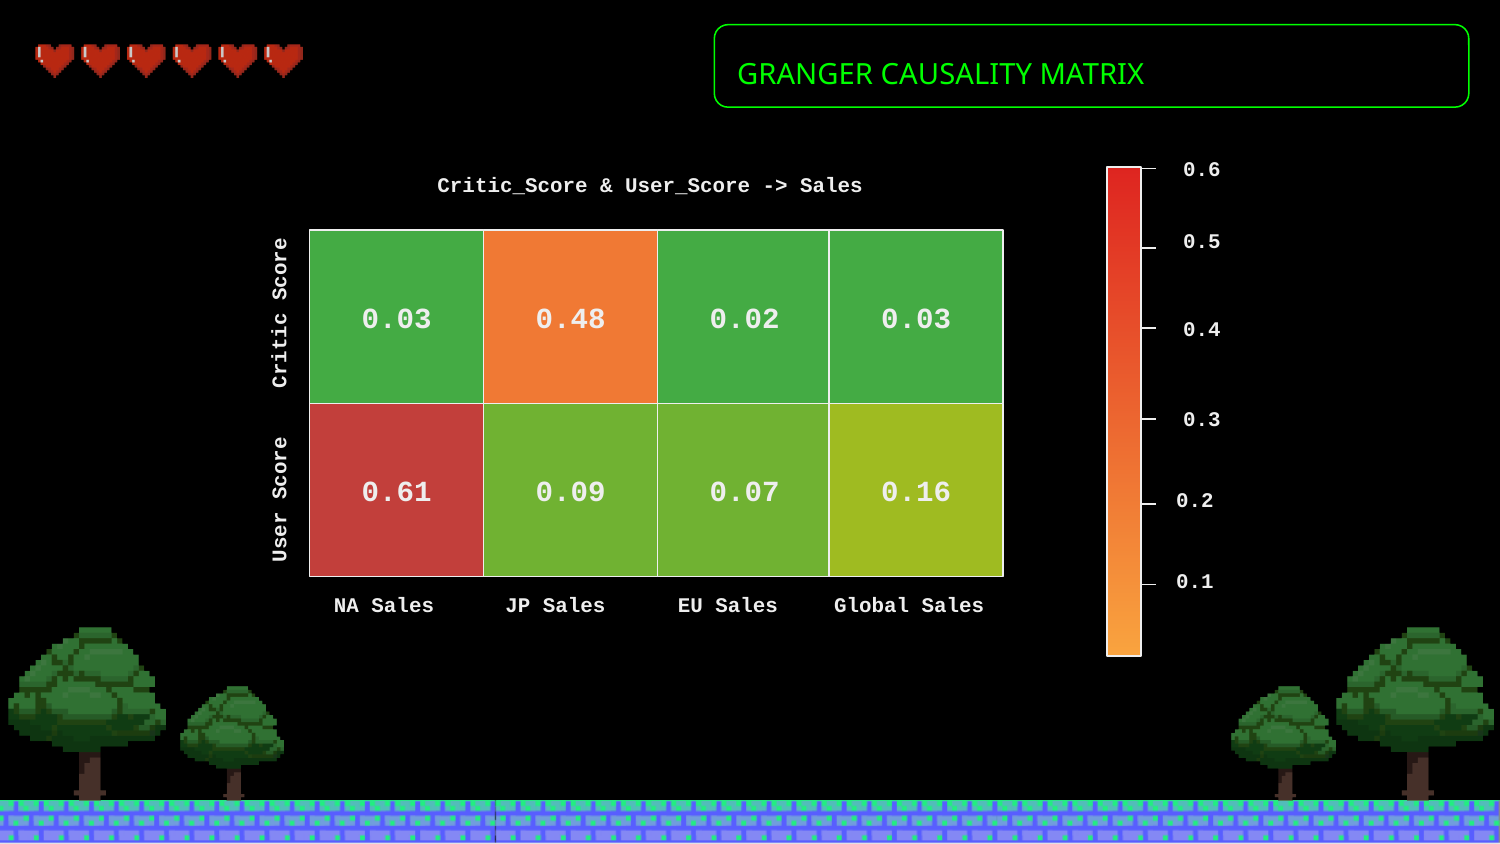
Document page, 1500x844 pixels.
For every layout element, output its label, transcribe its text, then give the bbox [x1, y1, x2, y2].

text_box Critic Score [250, 219, 307, 404]
text_box 0.48 [483, 230, 657, 403]
text_box 0.1 [1160, 552, 1237, 609]
text_box 0.61 [309, 403, 483, 577]
text_box User Score [250, 418, 307, 577]
picture [0, 627, 1500, 844]
text_box 0.02 [657, 230, 829, 403]
text_box 0.5 [1168, 212, 1245, 269]
text_box EU Sales [662, 576, 819, 633]
text_box 0.03 [829, 230, 1003, 403]
text_box 0.07 [657, 403, 829, 576]
picture [0, 0, 352, 180]
text_box 0.6 [1168, 140, 1245, 197]
text_box [1107, 167, 1142, 656]
text_box JP Sales [490, 576, 662, 633]
text_box Critic_Score & User_Score -> Sales [422, 156, 878, 213]
text_box GRANGER CAUSALITY MATRIX [722, 34, 1495, 98]
text_box Global Sales [819, 576, 1022, 633]
text_box 0.09 [483, 403, 657, 576]
text_box 0.16 [829, 403, 1003, 576]
text_box 0.4 [1168, 300, 1245, 356]
text_box 0.03 [309, 230, 483, 403]
text_box 0.2 [1160, 471, 1237, 528]
text_box NA Sales [318, 576, 490, 633]
text_box [714, 24, 1468, 108]
text_box 0.3 [1168, 390, 1245, 447]
